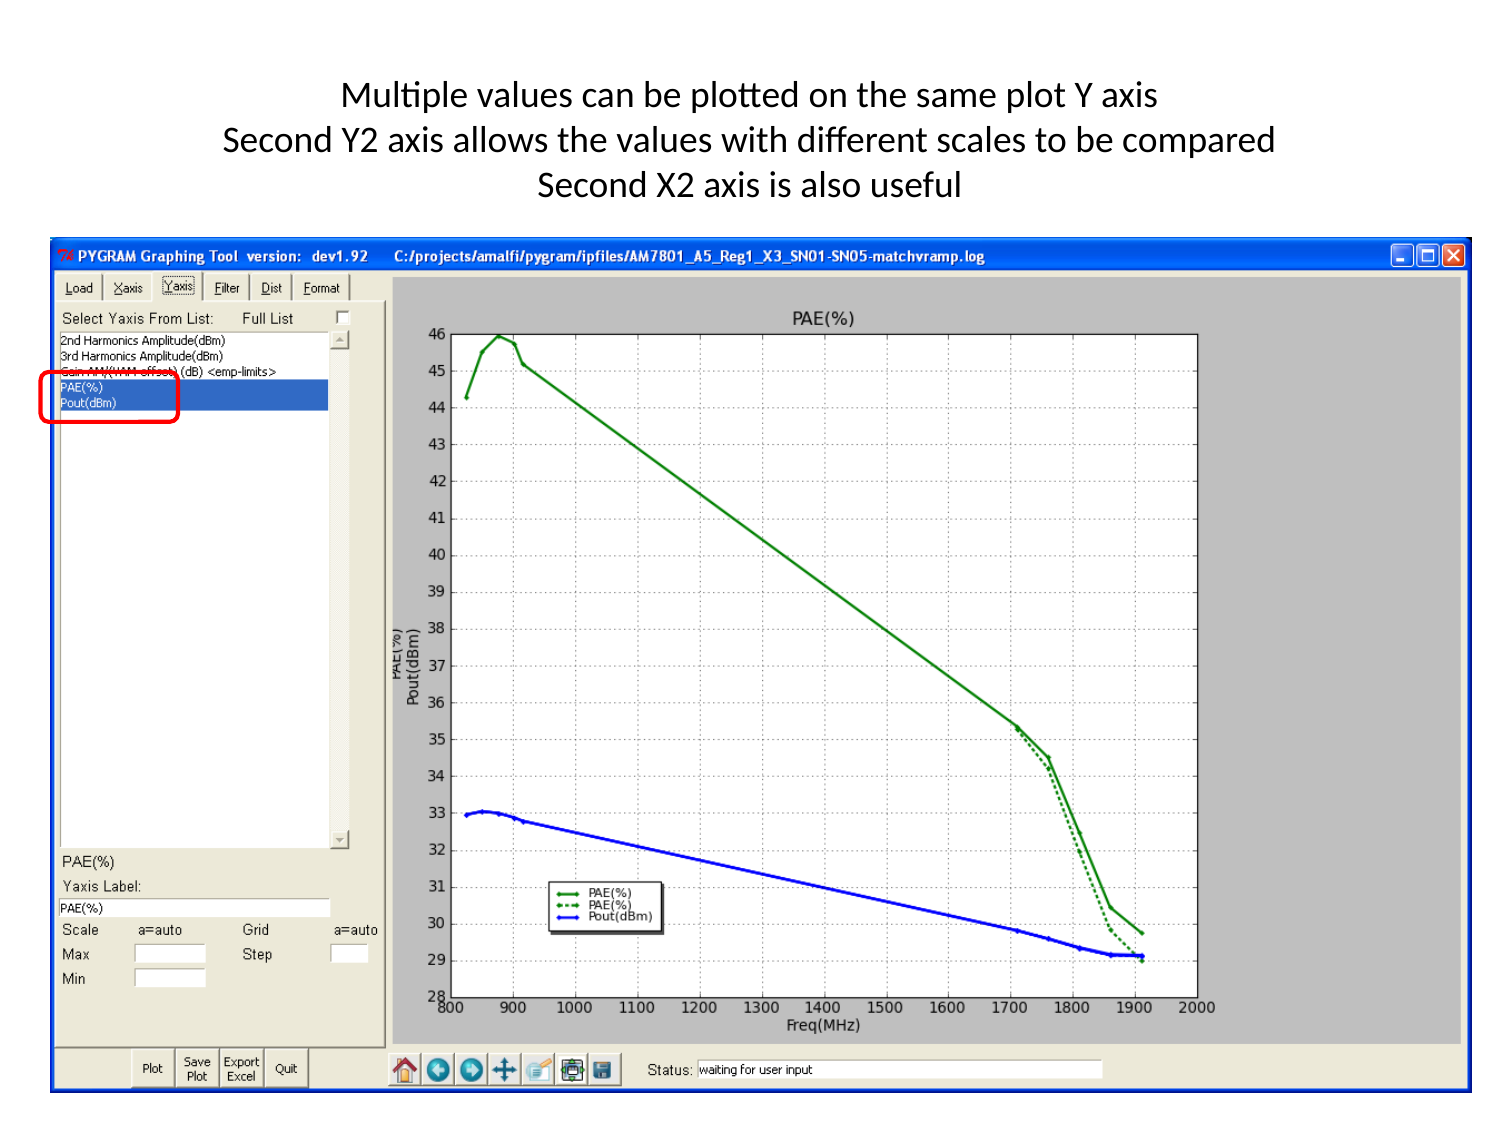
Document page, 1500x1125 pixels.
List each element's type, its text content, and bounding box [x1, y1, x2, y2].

text_box [38, 371, 44, 423]
text_box Multiple values can be plotted on the same plot Y axis Second Y2 axis allows the values with different scales to be compared Second X2 axis is also useful [207, 62, 1293, 235]
picture [49, 237, 1472, 1093]
